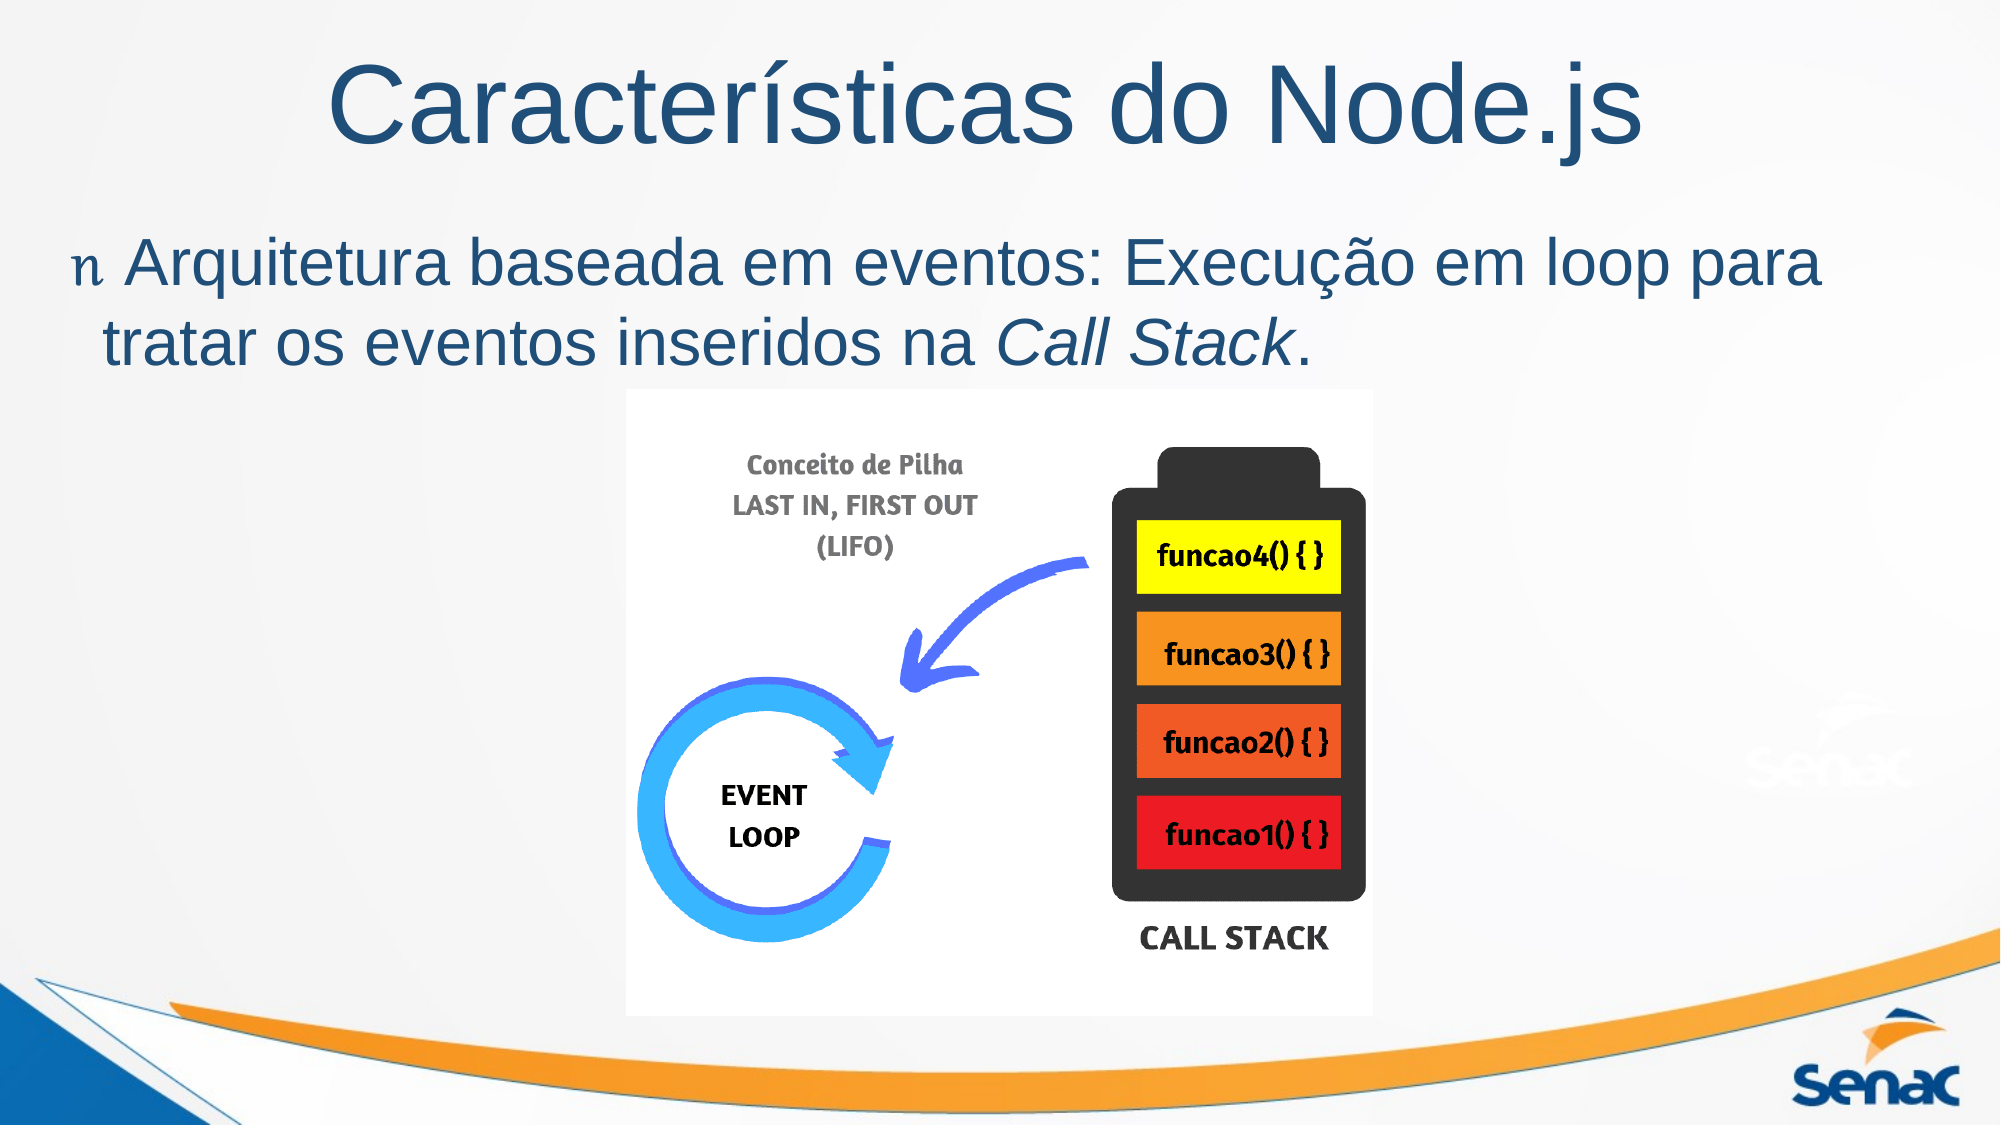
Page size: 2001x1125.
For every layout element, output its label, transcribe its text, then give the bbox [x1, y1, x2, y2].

picture [0, 0, 2001, 1125]
text_box Características do Node.js [0, 36, 1972, 177]
text_box Arquitetura baseada em eventos: Execução em loop para tratar os eventos inseridos na Call Stack. [52, 211, 1972, 925]
